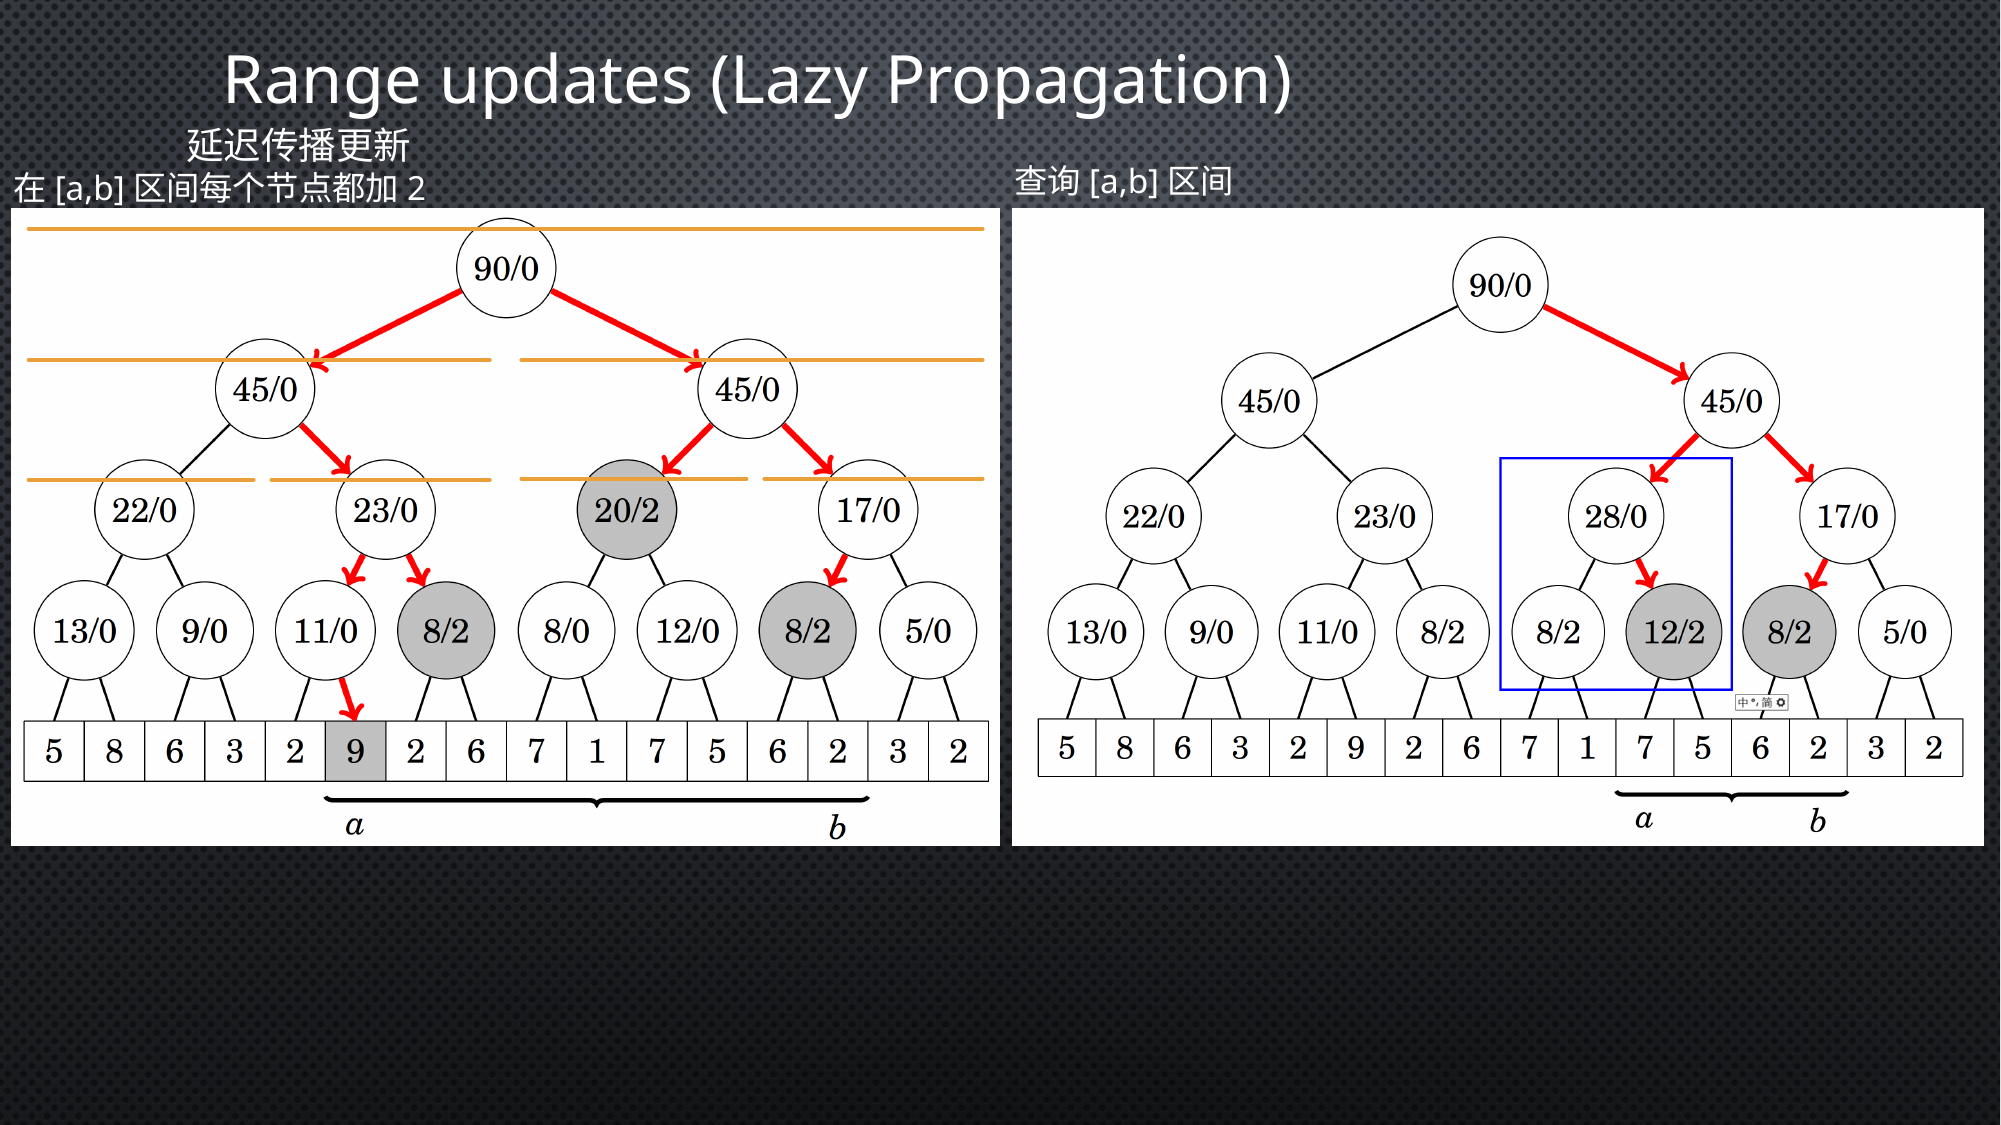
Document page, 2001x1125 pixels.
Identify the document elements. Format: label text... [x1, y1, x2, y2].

text_box 延迟传播更新 [171, 115, 427, 159]
text_box Range updates (Lazy Propagation) [208, 28, 1309, 124]
picture [10, 208, 1001, 846]
text_box 查询[a,b]区间 [999, 153, 1519, 208]
text_box 在[a,b]区间每个节点都加2 [0, 159, 518, 215]
picture [1011, 208, 1984, 846]
